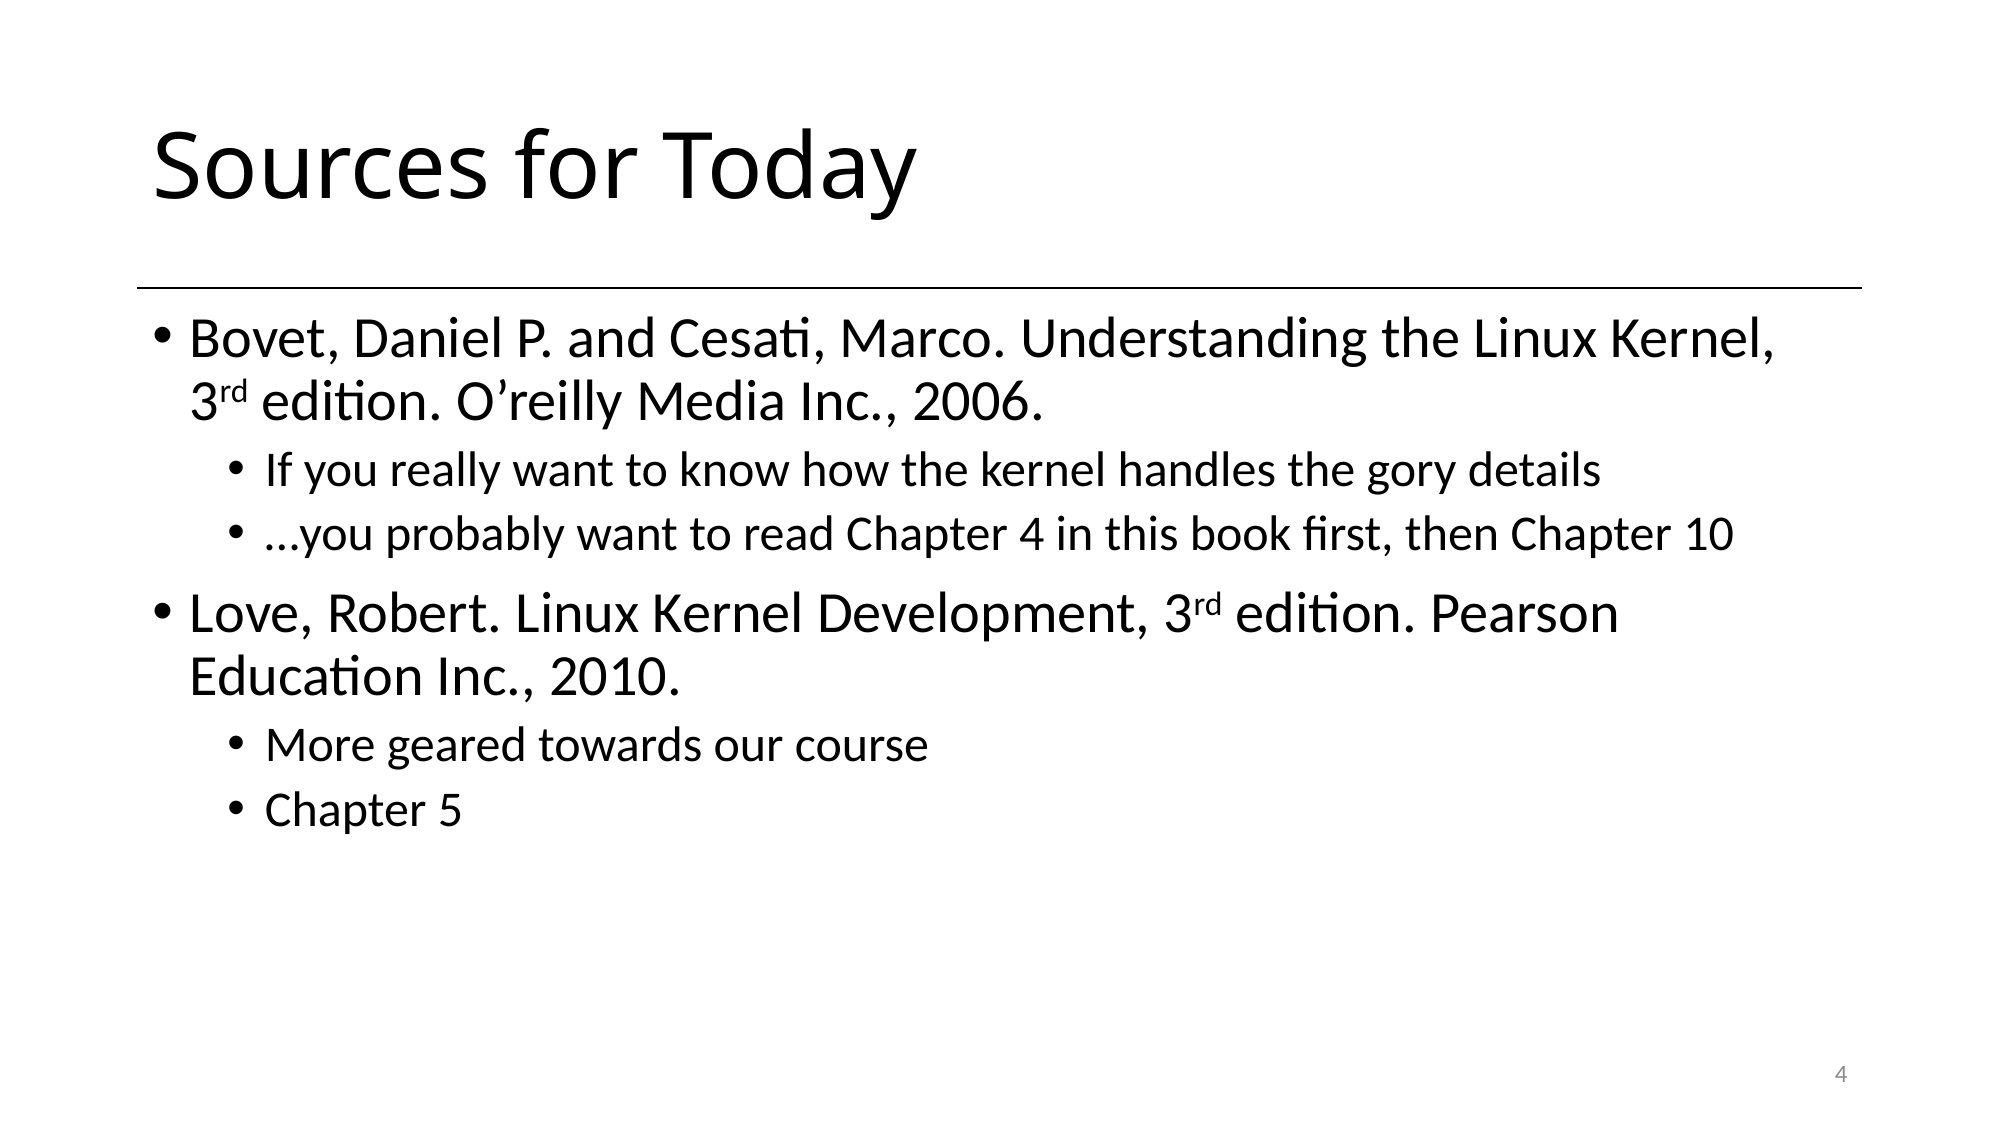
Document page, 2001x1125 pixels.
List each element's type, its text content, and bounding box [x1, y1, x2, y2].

list Bovet, Daniel P. and Cesati, Marco. Understanding the Linux Kernel, 3rd edition. O’reilly Media Inc., 2006. If you really want to know how the kernel handles the gory details …you probably want to read Chapter 4 in this book first, then Chapter 10 Love, Robert. Linux Kernel Development, 3rd edition. Pearson Education Inc., 2010. More geared towards our course Chapter 5 [137, 299, 1863, 1014]
title Sources for Today [137, 59, 1863, 278]
slide_number 4 [1412, 1042, 1863, 1103]
